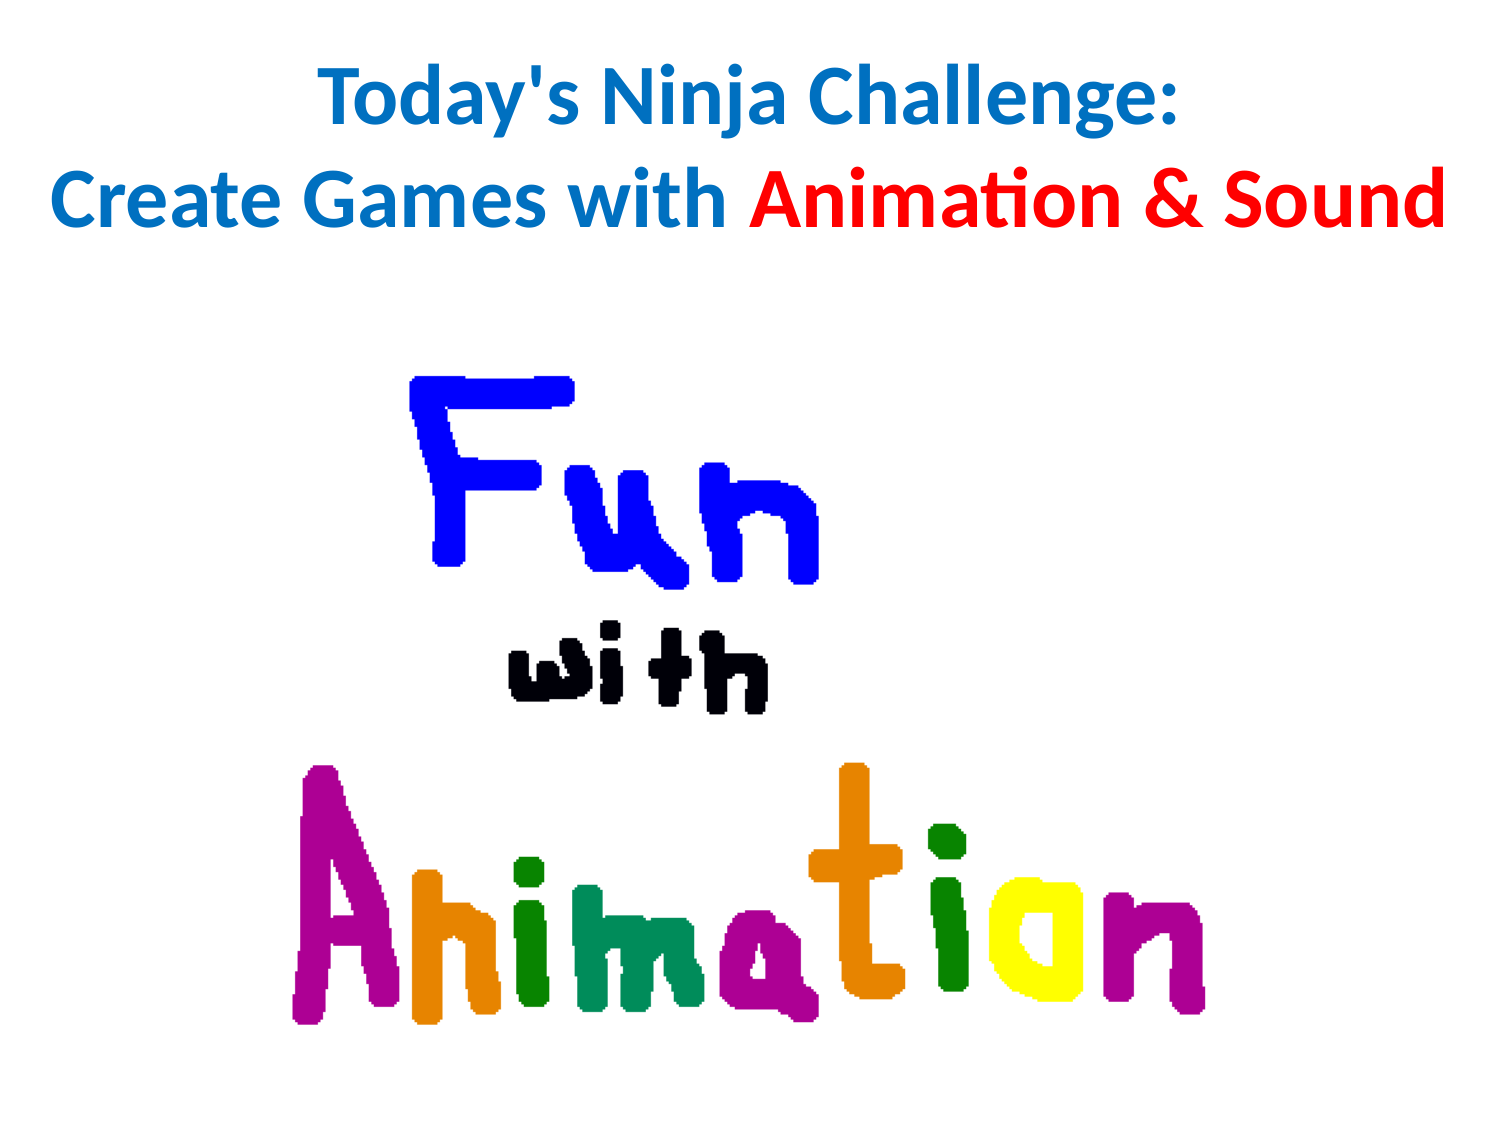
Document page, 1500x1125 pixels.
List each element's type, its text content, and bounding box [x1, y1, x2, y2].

text_box Today's Ninja Challenge: Create Games with Animation & Sound [29, 30, 1471, 265]
picture [237, 337, 1251, 1091]
